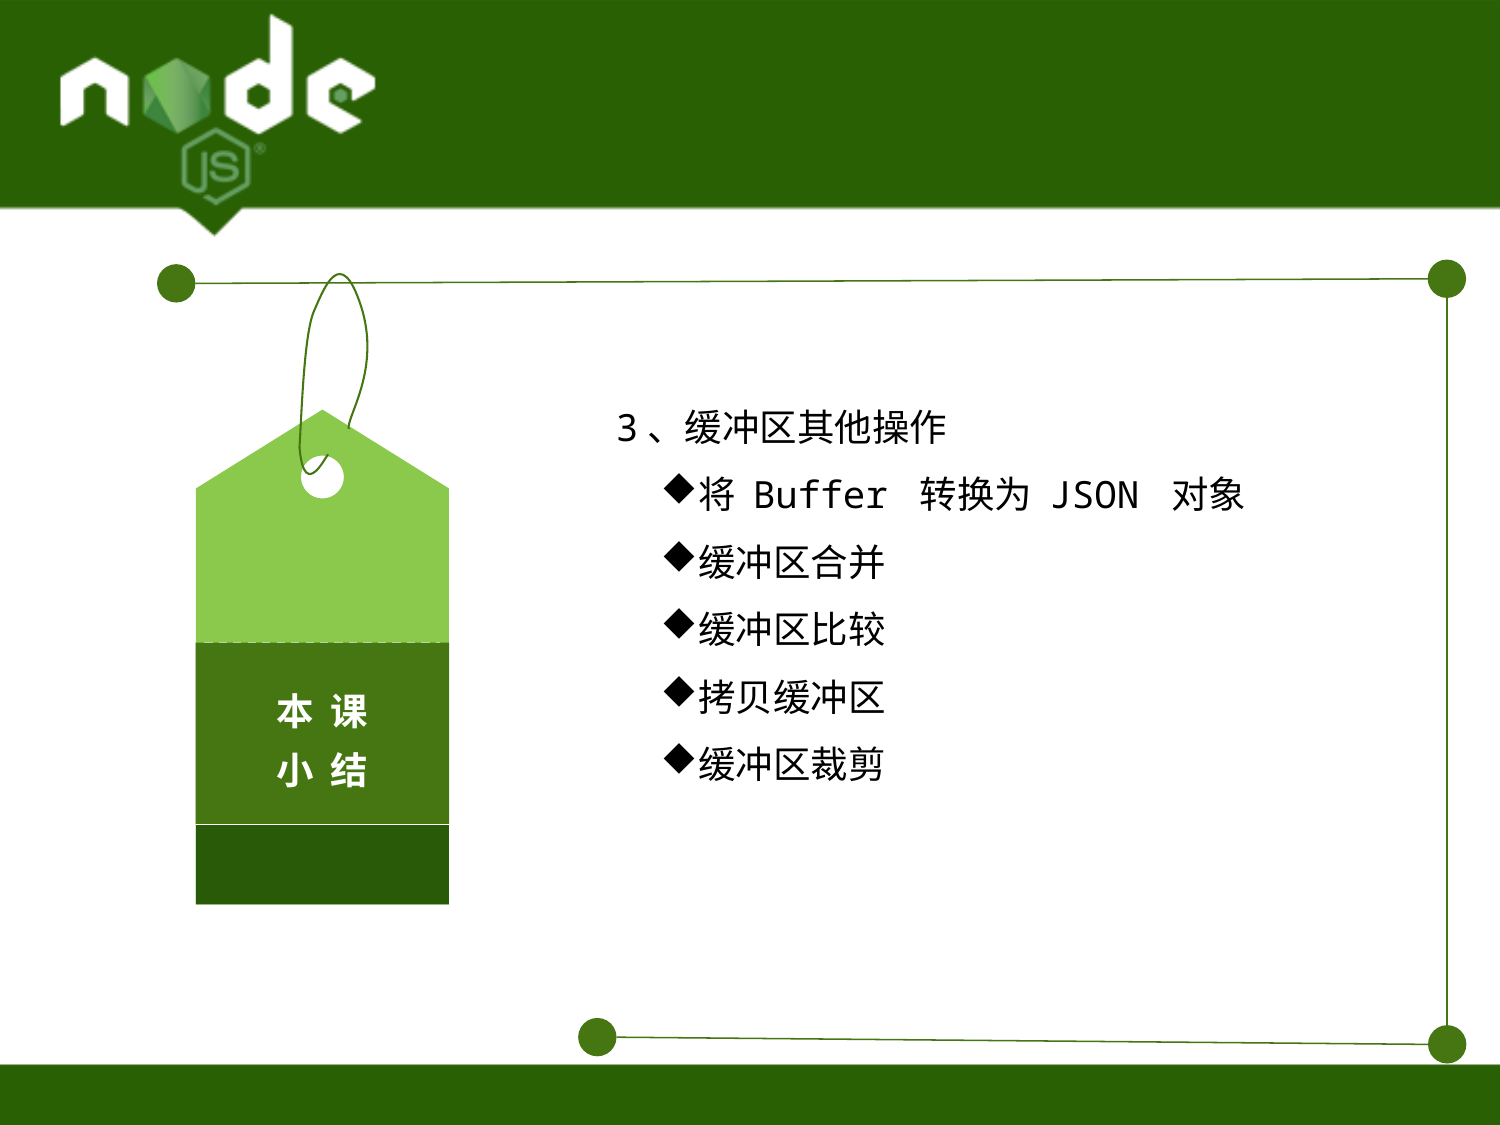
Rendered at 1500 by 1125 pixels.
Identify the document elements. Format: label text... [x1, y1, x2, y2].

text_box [616, 1036, 1429, 1045]
text_box [1425, 257, 1469, 300]
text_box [195, 292, 450, 905]
text_box [1427, 1023, 1469, 1066]
text_box [576, 1015, 619, 1059]
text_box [195, 278, 1428, 284]
picture [0, 0, 1500, 1125]
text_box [195, 273, 450, 278]
text_box 3、缓冲区其他操作 将 Buffer 转换为 JSON 对象 缓冲区合并 缓冲区比较 拷贝缓冲区 缓冲区裁剪 [601, 373, 1336, 794]
text_box [154, 262, 195, 305]
